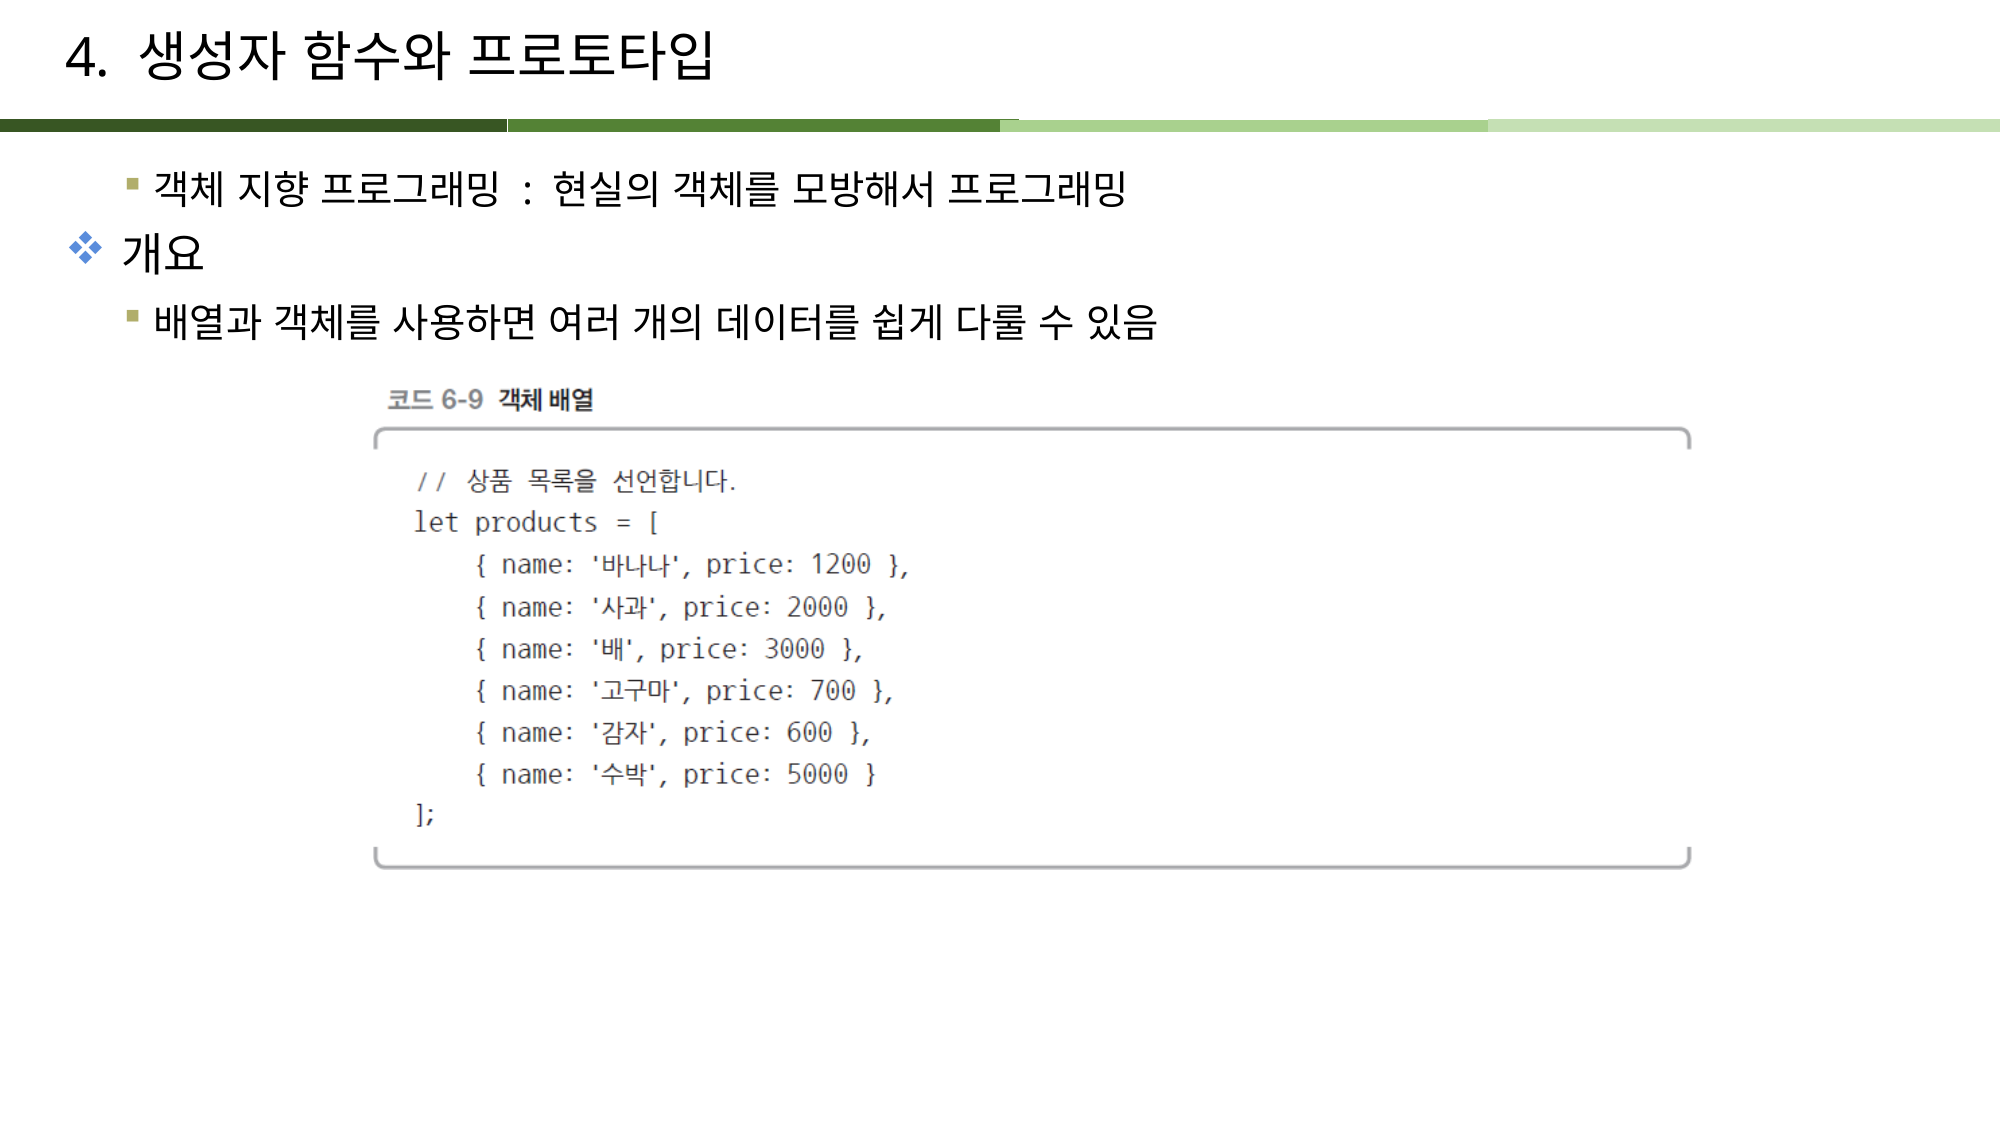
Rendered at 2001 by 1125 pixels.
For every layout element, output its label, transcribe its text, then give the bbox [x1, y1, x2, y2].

title 4. 생성자 함수와 프로토타입 [50, 18, 1775, 99]
list 객체 지향 프로그래밍 : 현실의 객체를 모방해서 프로그래밍 개요 배열과 객체를 사용하면 여러 개의 데이터를 쉽게 다룰 수 있음 [50, 152, 1950, 1091]
picture [373, 385, 1693, 870]
